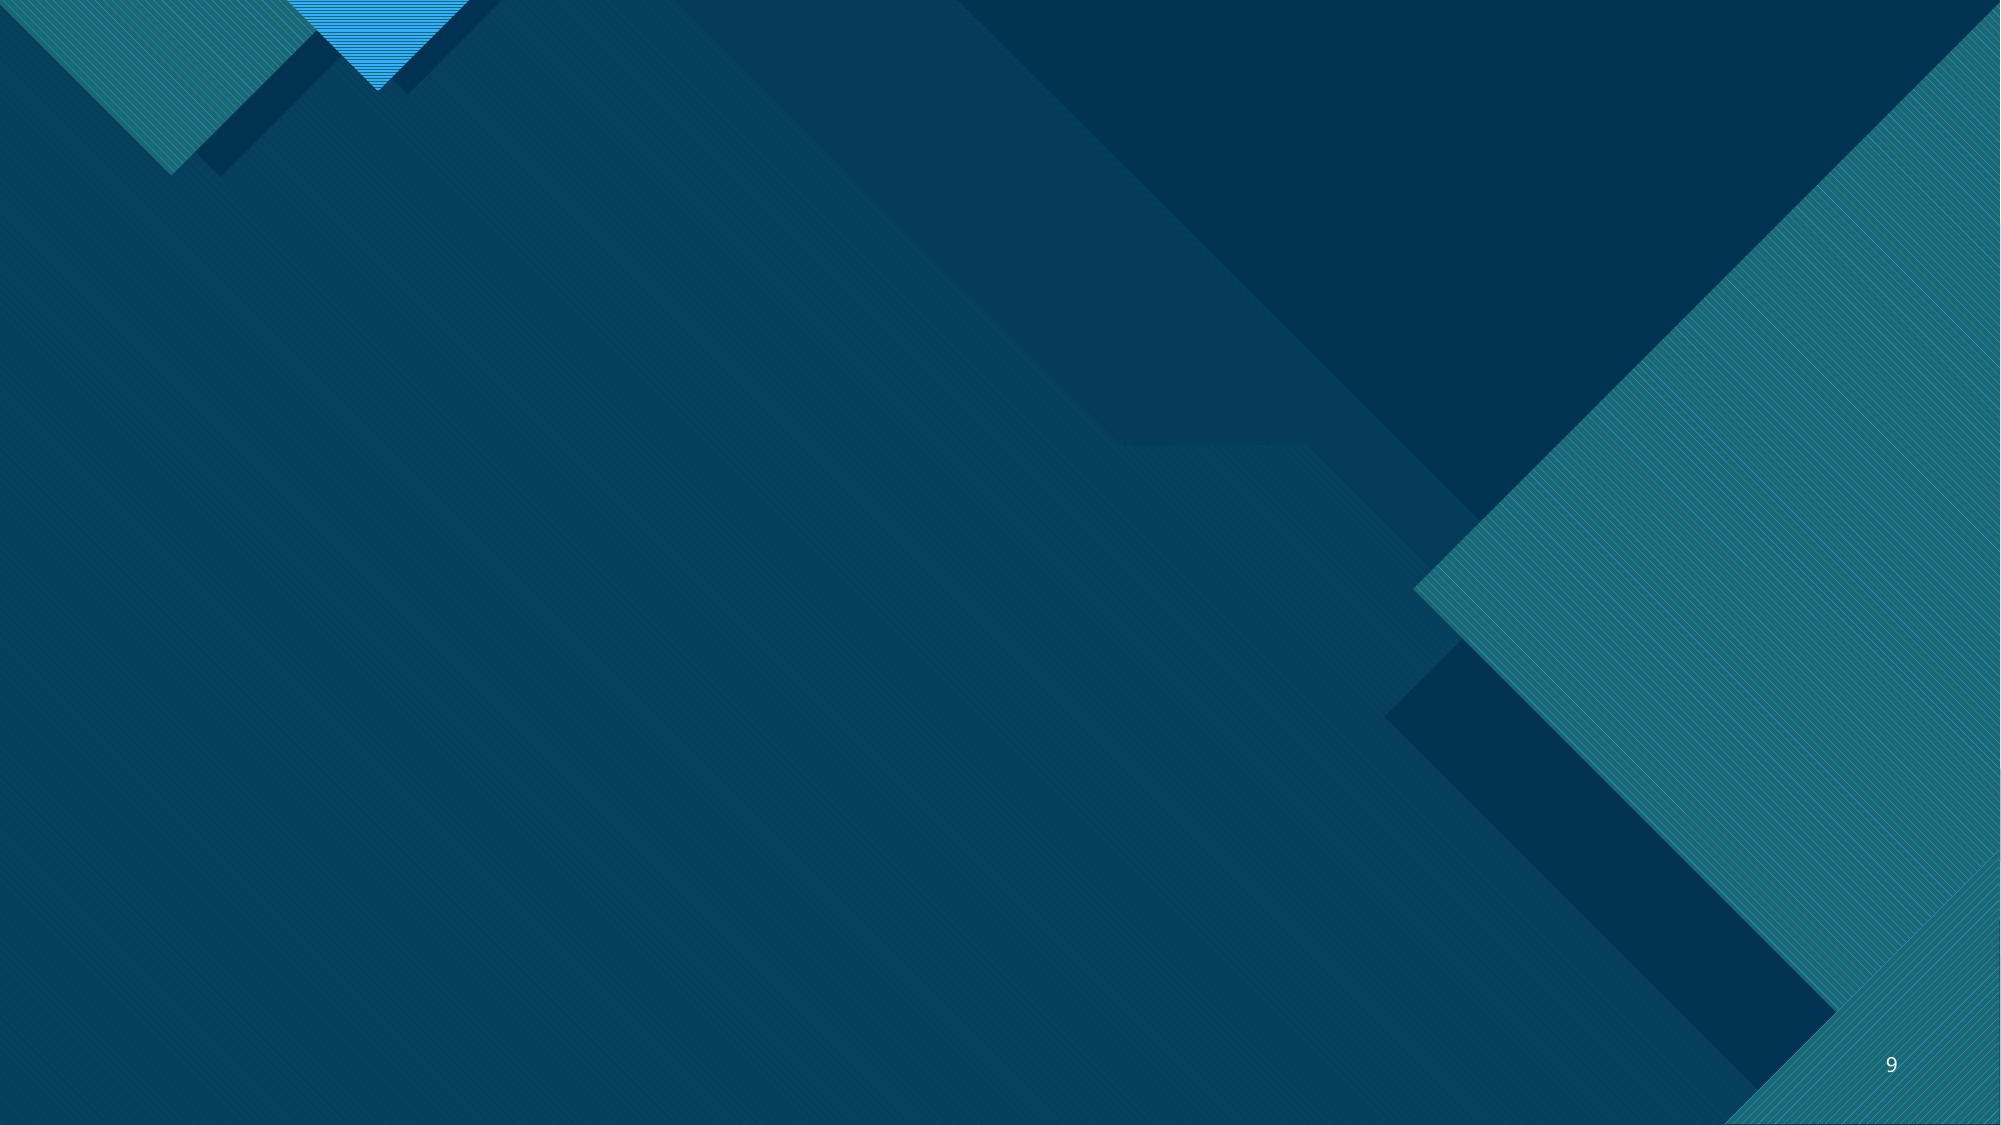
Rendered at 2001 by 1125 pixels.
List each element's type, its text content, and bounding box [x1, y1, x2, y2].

slide_number 9 [1845, 1035, 1913, 1096]
table_header Title [1415, 427, 2001, 1125]
